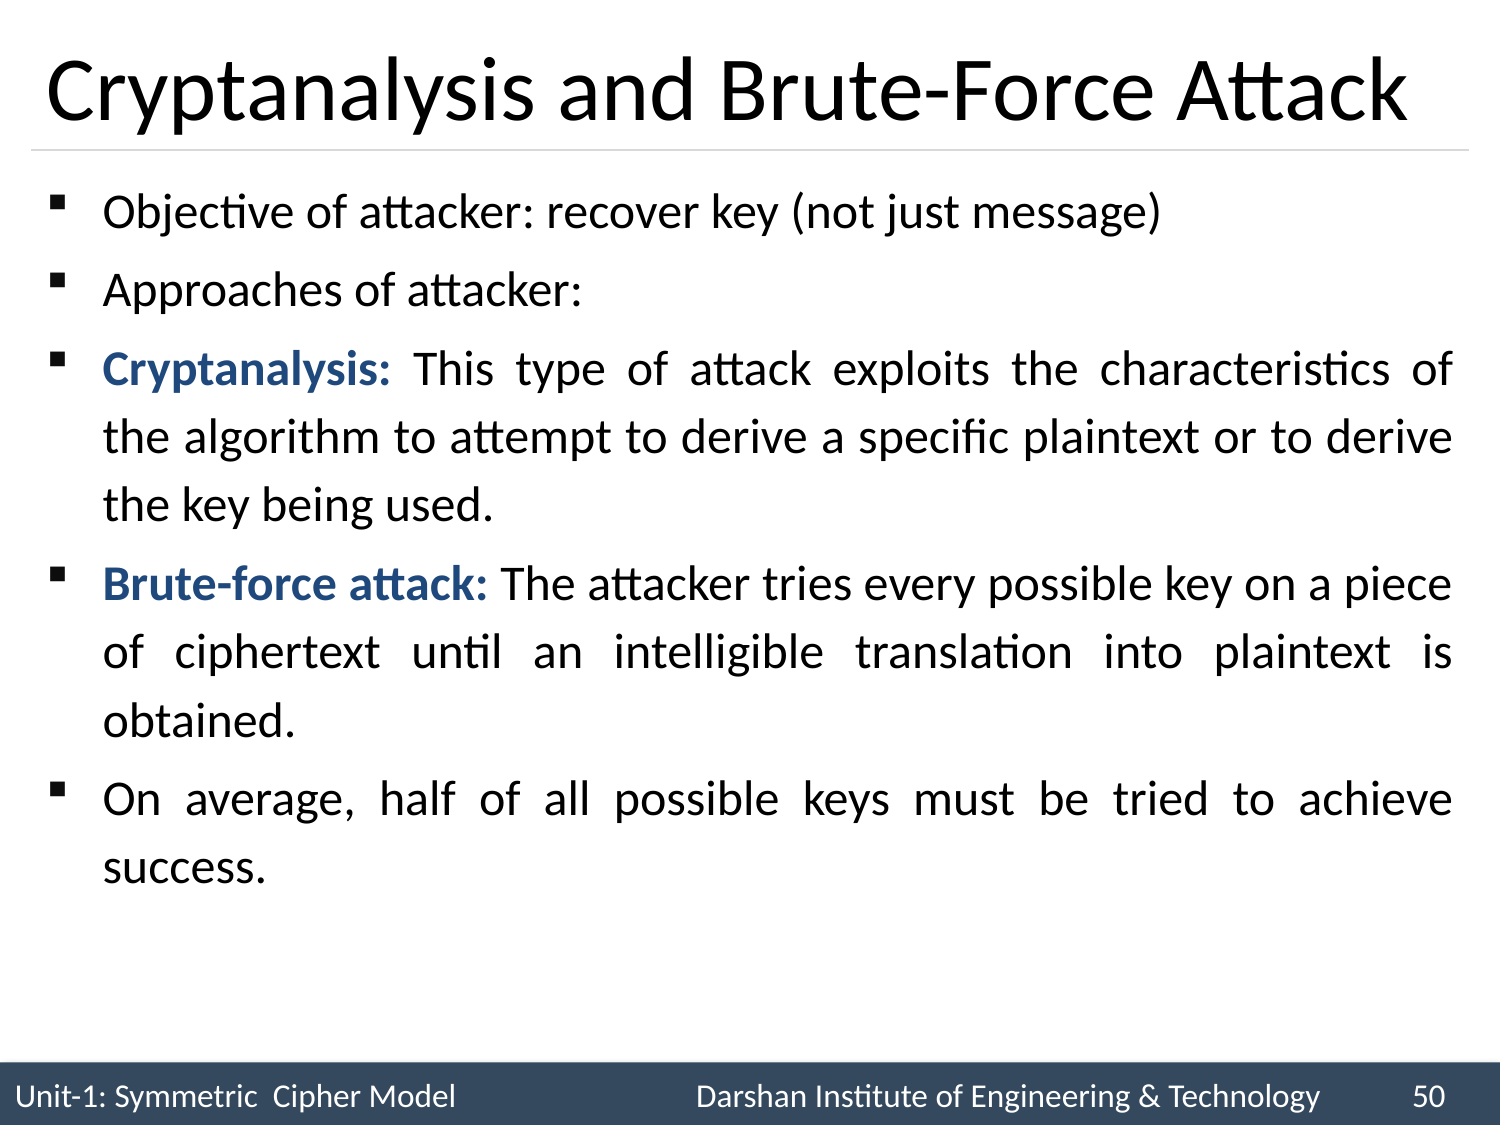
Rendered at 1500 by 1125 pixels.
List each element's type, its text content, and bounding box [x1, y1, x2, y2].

list Objective of attacker: recover key (not just message) Approaches of attacker: Cryptanalysis: This type of attack exploits the characteristics of the algorithm to attempt to derive a specific plaintext or to derive the key being used. Brute-force attack: The attacker tries every possible key on a piece of ciphertext until an intelligible translation into plaintext is obtained. On average, half of all possible keys must be tried to achieve success. [31, 162, 1469, 1038]
title Cryptanalysis and Brute-Force Attack [31, 17, 1469, 150]
